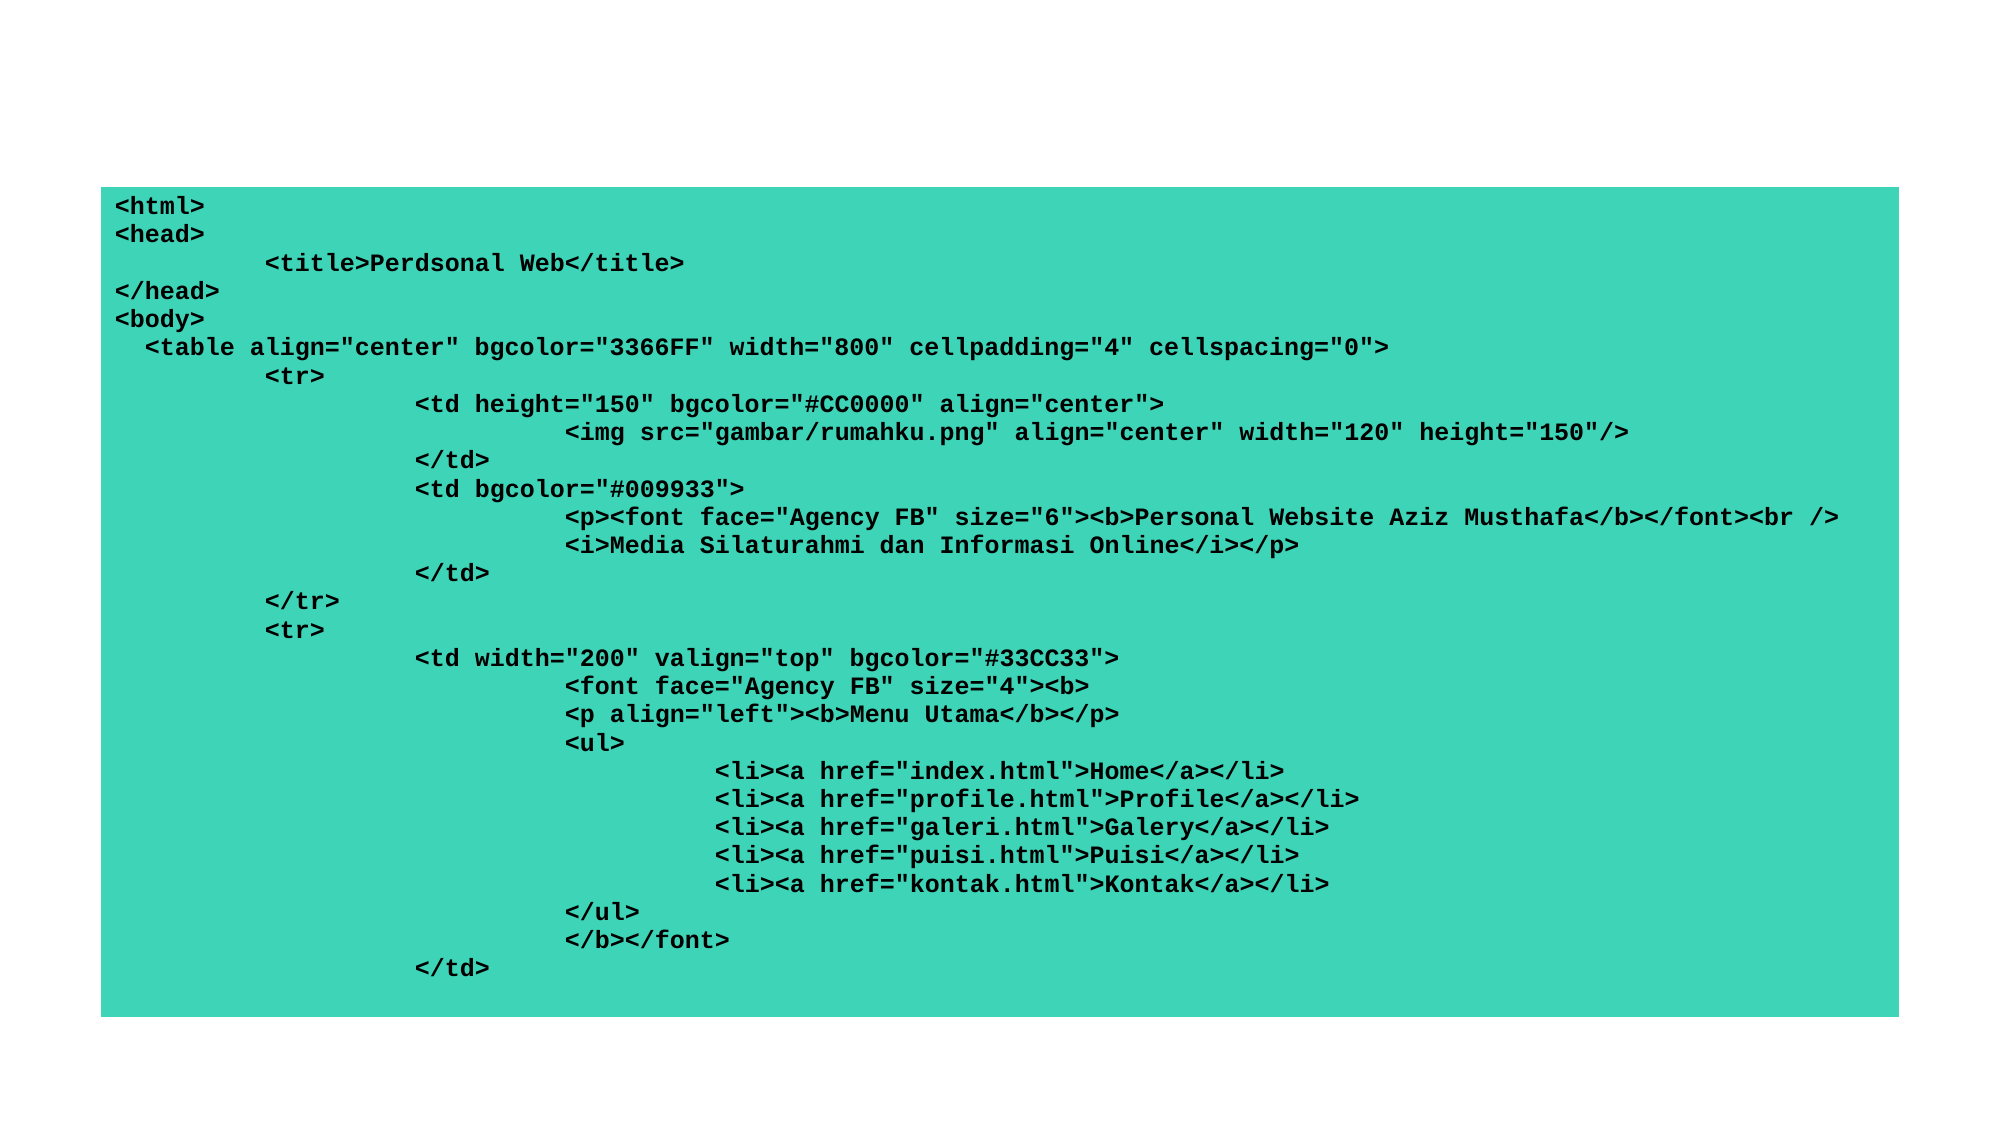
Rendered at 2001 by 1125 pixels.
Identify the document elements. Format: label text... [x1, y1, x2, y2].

table_header <html> <head> <title>Perdsonal Web</title> </head> <body> <table align="center" bgcolor="3366FF" width="800" cellpadding="4" cellspacing="0"> <tr> <td height="150" bgcolor="#CC0000" align="center"> <img src="gambar/rumahku.png" align="center" width="120" height="150"/> </td> <td bgcolor="#009933"> <p><font face="Agency FB" size="6"><b>Personal Website Aziz Musthafa</b></font><br /> <i>Media Silaturahmi dan Informasi Online</i></p> </td> </tr> <tr> <td width="200" valign="top" bgcolor="#33CC33"> <font face="Agency FB" size="4"><b> <p align="left"><b>Menu Utama</b></p> <ul> <li><a href="index.html">Home</a></li> <li><a href="profile.html">Profile</a></li> <li><a href="galeri.html">Galery</a></li> <li><a href="puisi.html">Puisi</a></li> <li><a href="kontak.html">Kontak</a></li> </ul> </b></font> </td> [101, 187, 1899, 1017]
